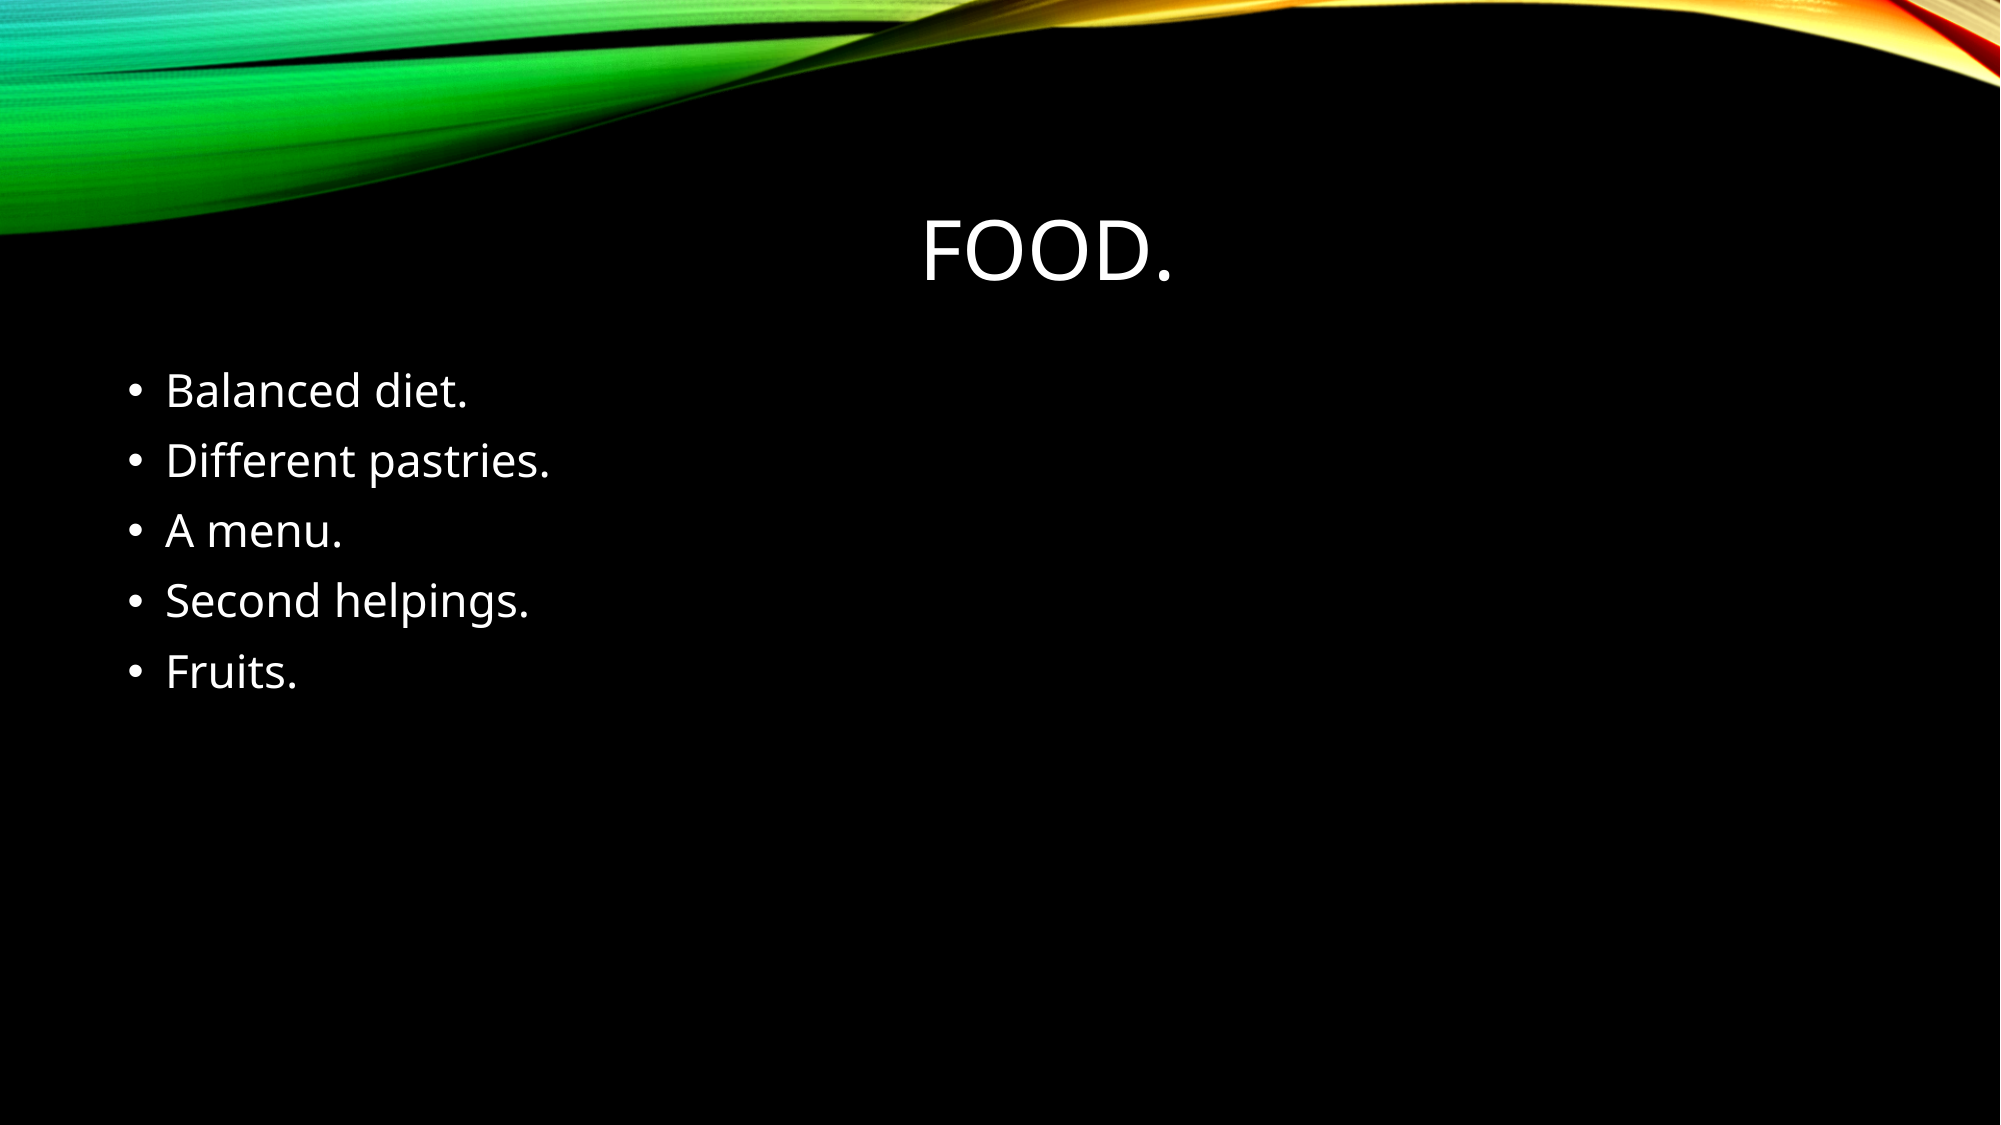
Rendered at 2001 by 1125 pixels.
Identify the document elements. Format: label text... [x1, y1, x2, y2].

picture [0, 0, 2000, 237]
title Food. [293, 147, 1707, 360]
list Balanced diet. Different pastries. A menu. Second helpings. Fruits. [112, 360, 1888, 1021]
